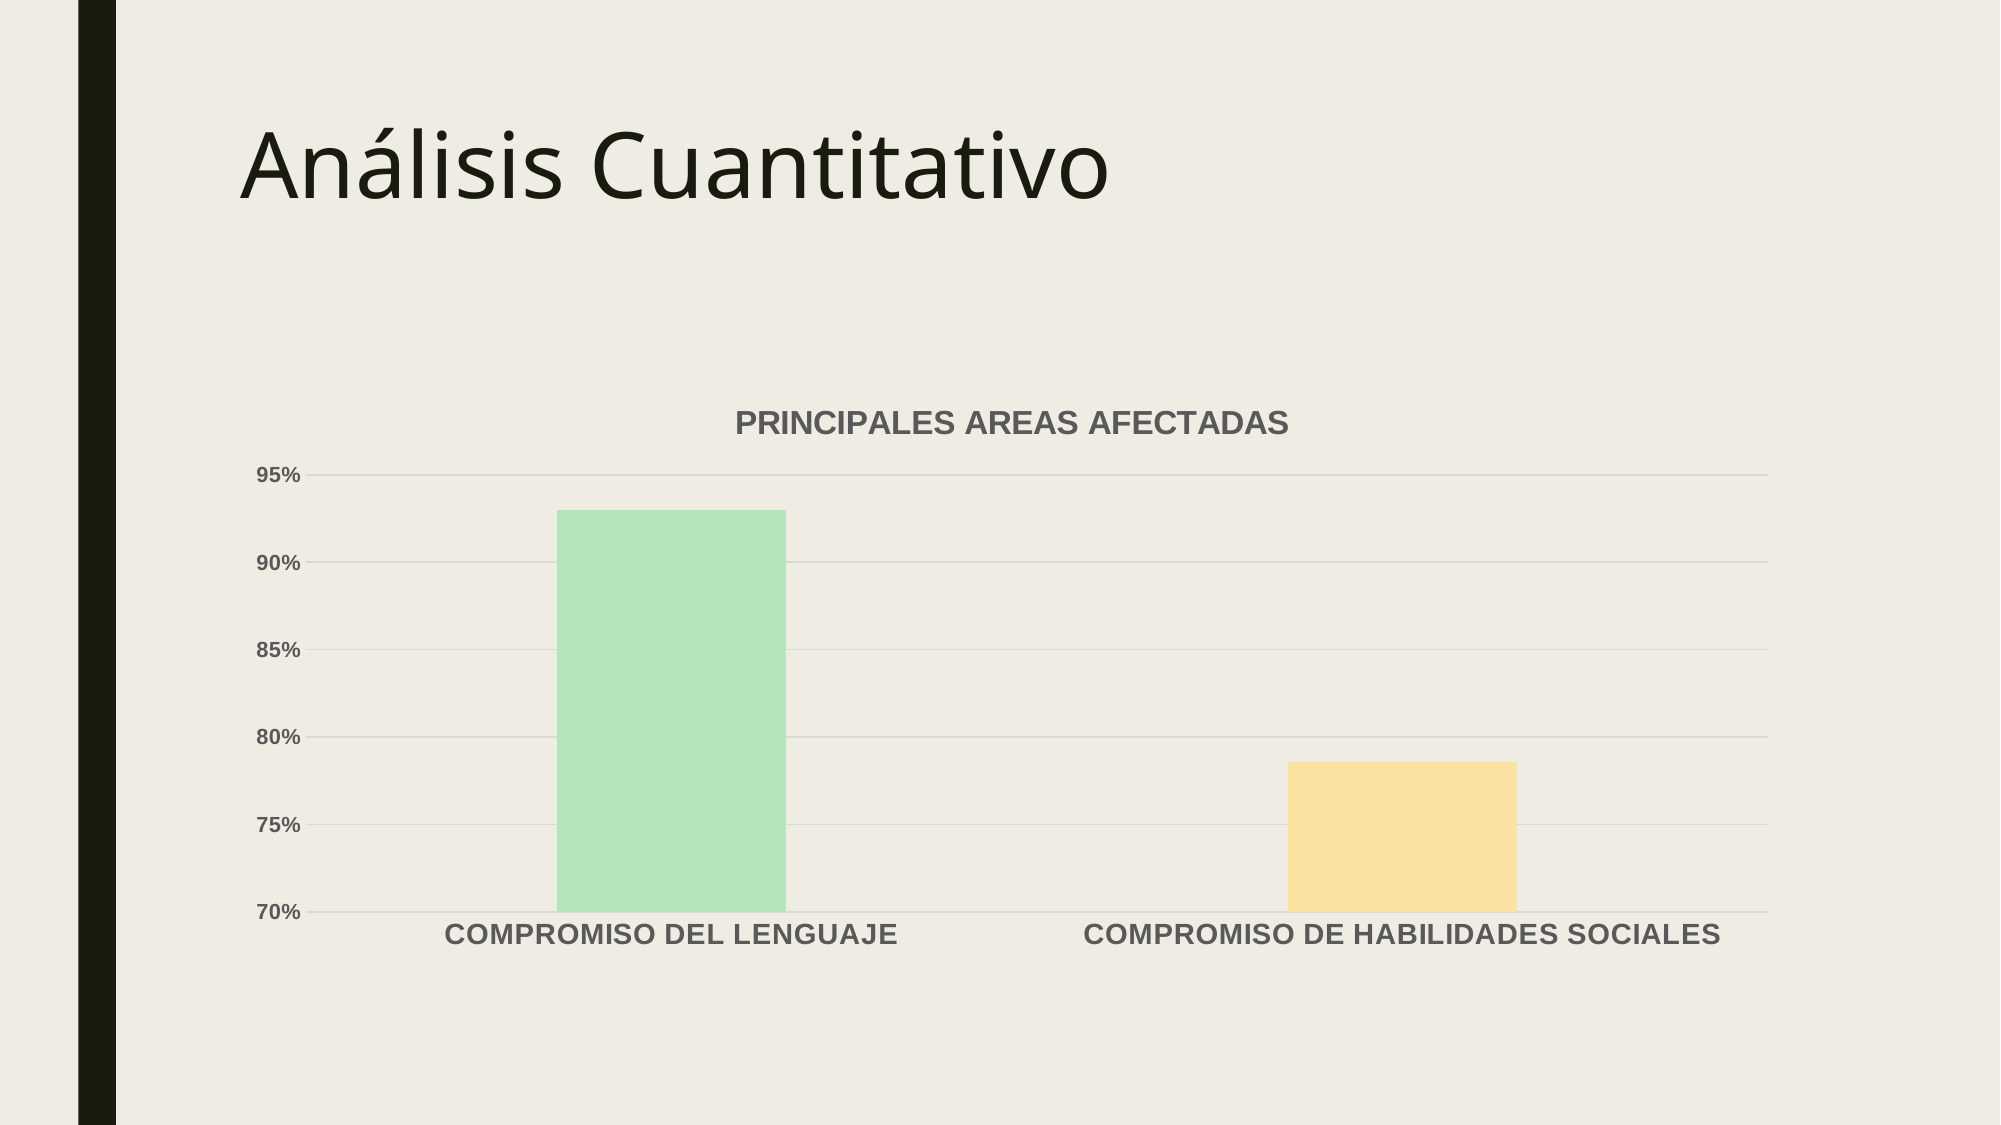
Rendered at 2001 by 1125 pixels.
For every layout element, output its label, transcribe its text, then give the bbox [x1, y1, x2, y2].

chart [224, 374, 1801, 963]
title Análisis Cuantitativo [225, 112, 1800, 357]
